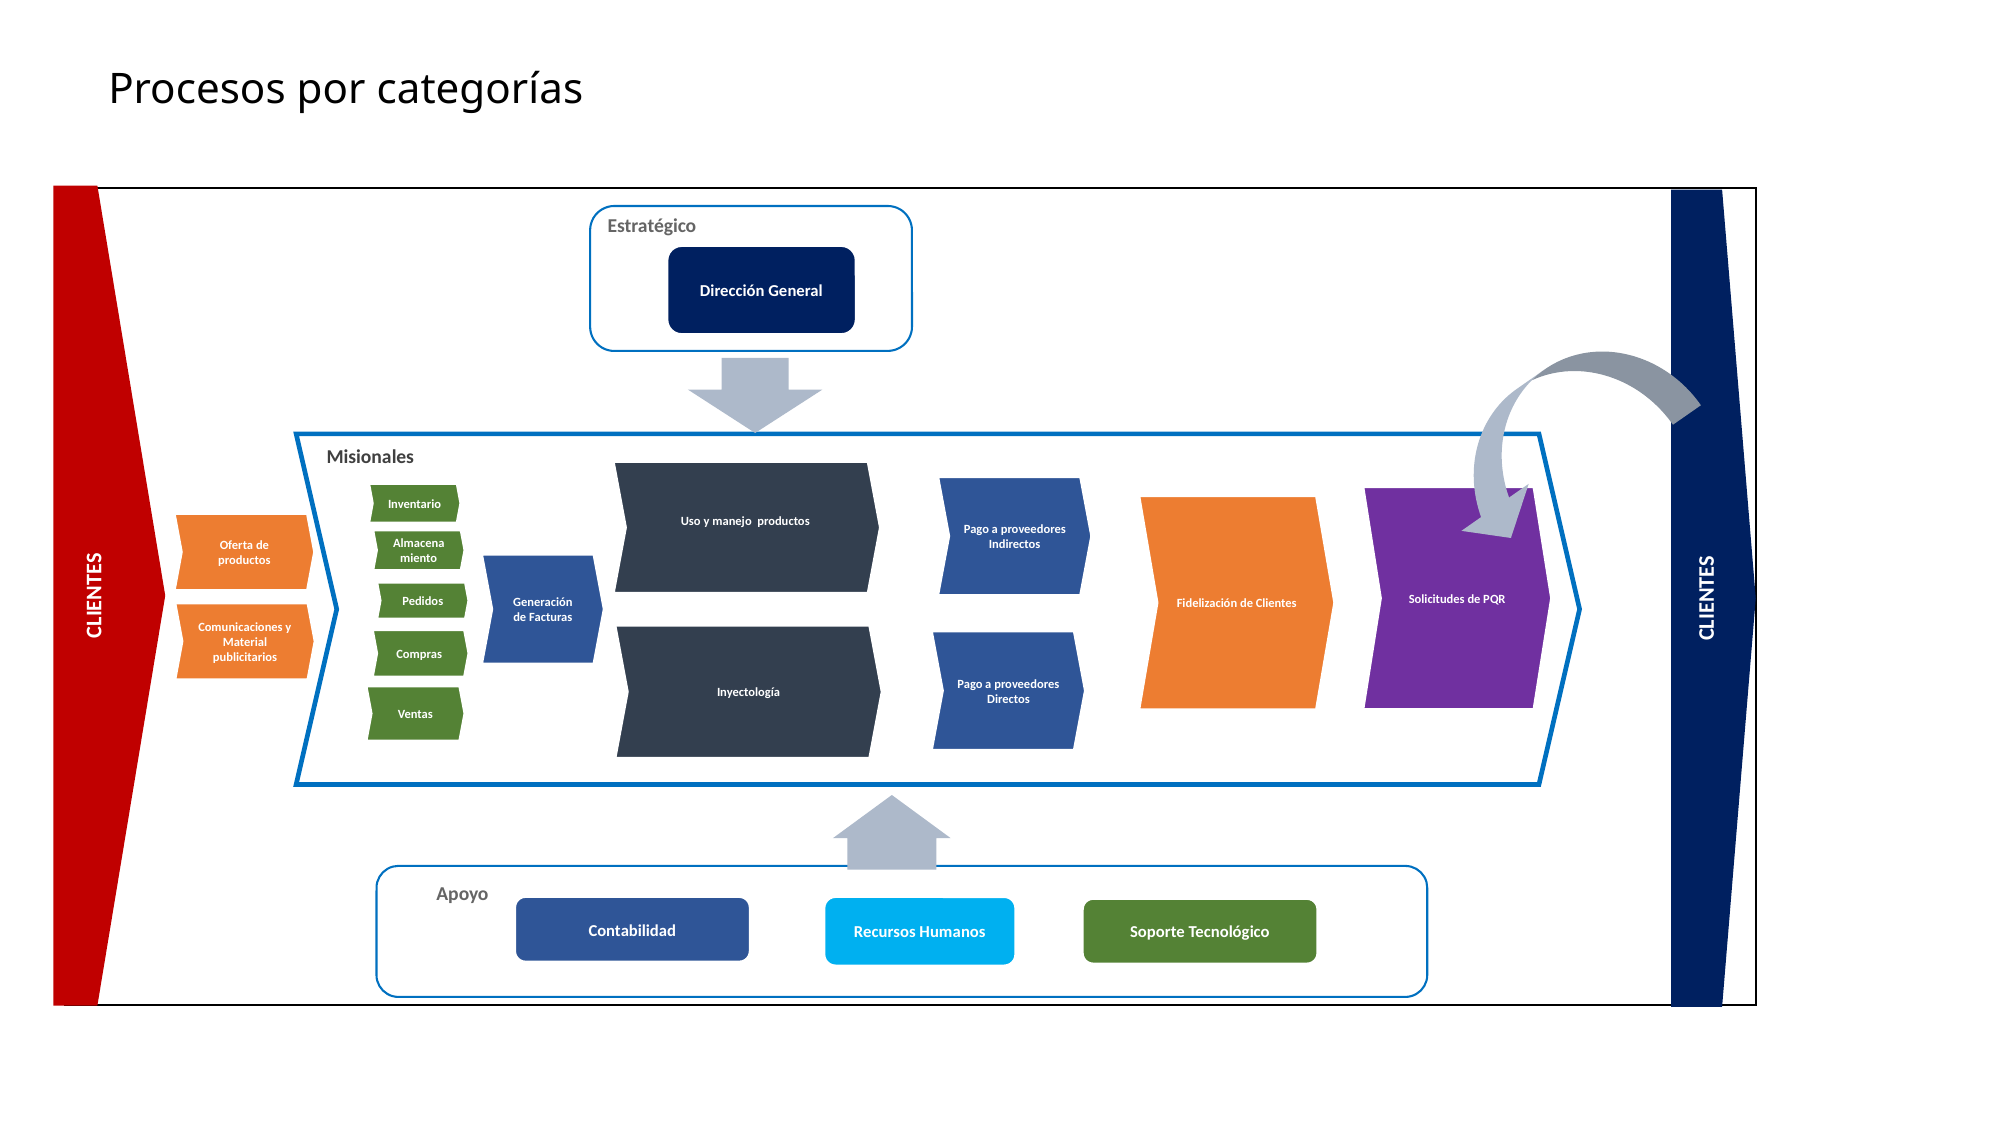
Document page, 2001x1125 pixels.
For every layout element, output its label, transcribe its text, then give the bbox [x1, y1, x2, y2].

text_box Oferta de productos [172, 511, 317, 593]
text_box Pago a proveedores Indirectos [935, 474, 1094, 598]
text_box Comunicaciones y Material publicitarios [172, 601, 317, 682]
text_box [295, 433, 1581, 785]
text_box Recursos Humanos [822, 894, 1018, 968]
text_box Dirección General [665, 243, 858, 337]
text_box Solicitudes de PQR [1360, 485, 1554, 712]
text_box [1458, 350, 1703, 540]
text_box Misionales [326, 446, 541, 468]
text_box Uso y manejo productos [611, 459, 883, 596]
text_box Pago a proveedores Directos [929, 629, 1088, 753]
text_box Ventas [363, 684, 467, 743]
text_box Compras [370, 628, 471, 679]
text_box [99, 187, 1757, 1006]
text_box CLIENTES [52, 184, 167, 1007]
text_box [829, 793, 954, 871]
text_box CLIENTES [1670, 188, 1757, 1008]
text_box Inyectología [612, 623, 884, 761]
text_box Contabilidad [512, 894, 752, 964]
title Procesos por categorías [93, 59, 1669, 120]
text_box Soporte Tecnológico [1080, 896, 1320, 966]
text_box Almacenamiento [370, 528, 467, 573]
text_box [375, 864, 1429, 998]
text_box Estratégico [607, 215, 810, 237]
text_box Generación de Facturas [479, 552, 606, 666]
text_box Pedidos [374, 580, 471, 621]
text_box Apoyo [436, 883, 547, 905]
text_box [589, 204, 914, 352]
text_box Inventario [366, 481, 463, 525]
text_box Fidelización de Clientes [1136, 494, 1337, 712]
text_box [684, 356, 826, 435]
